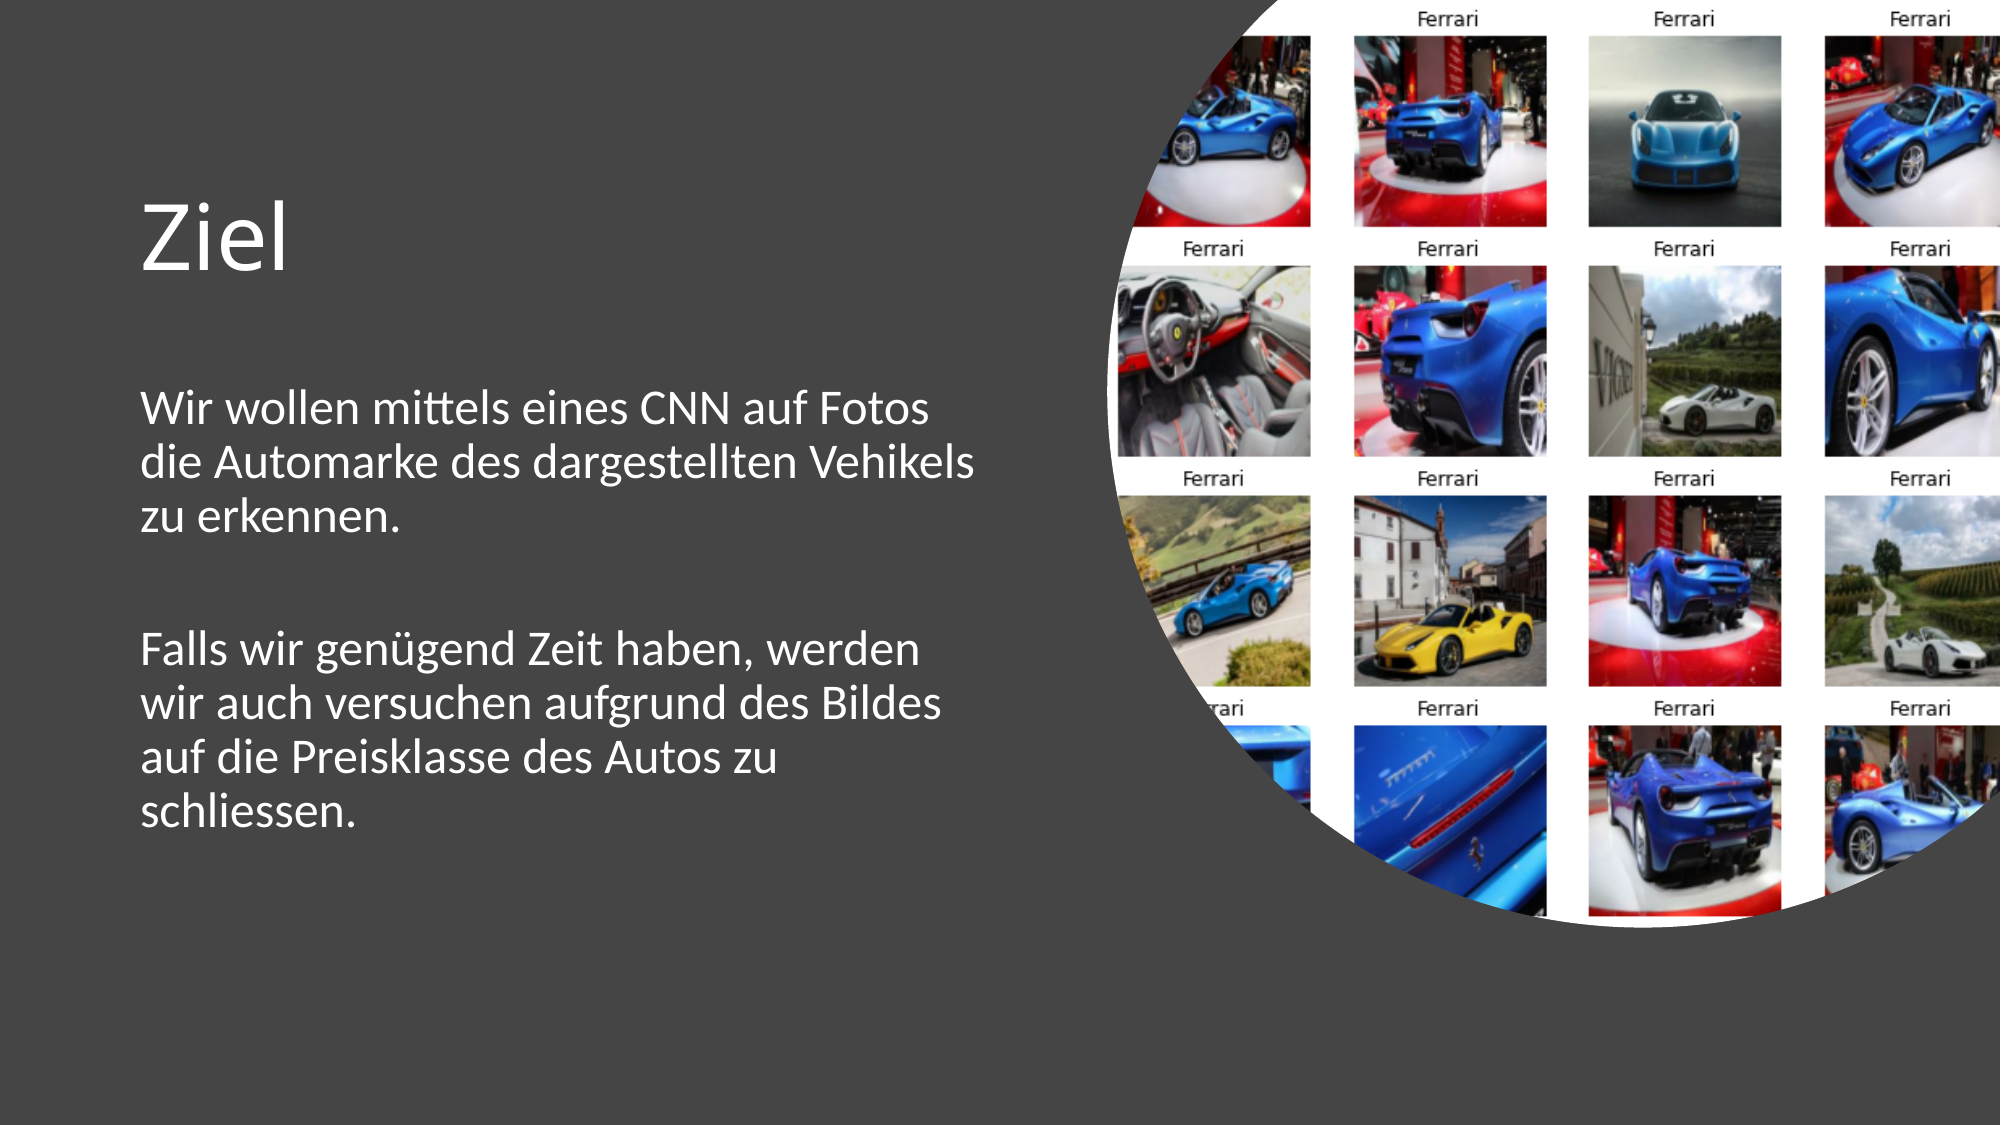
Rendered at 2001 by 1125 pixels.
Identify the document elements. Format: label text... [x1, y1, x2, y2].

title Ziel [125, 131, 997, 350]
picture [1107, 0, 2000, 928]
text_box Wir wollen mittels eines CNN auf Fotos die Automarke des dargestellten Vehikels zu erkennen. Falls wir genügend Zeit haben, werden wir auch versuchen aufgrund des Bildes auf die Preisklasse des Autos zu schliessen. [125, 373, 997, 928]
